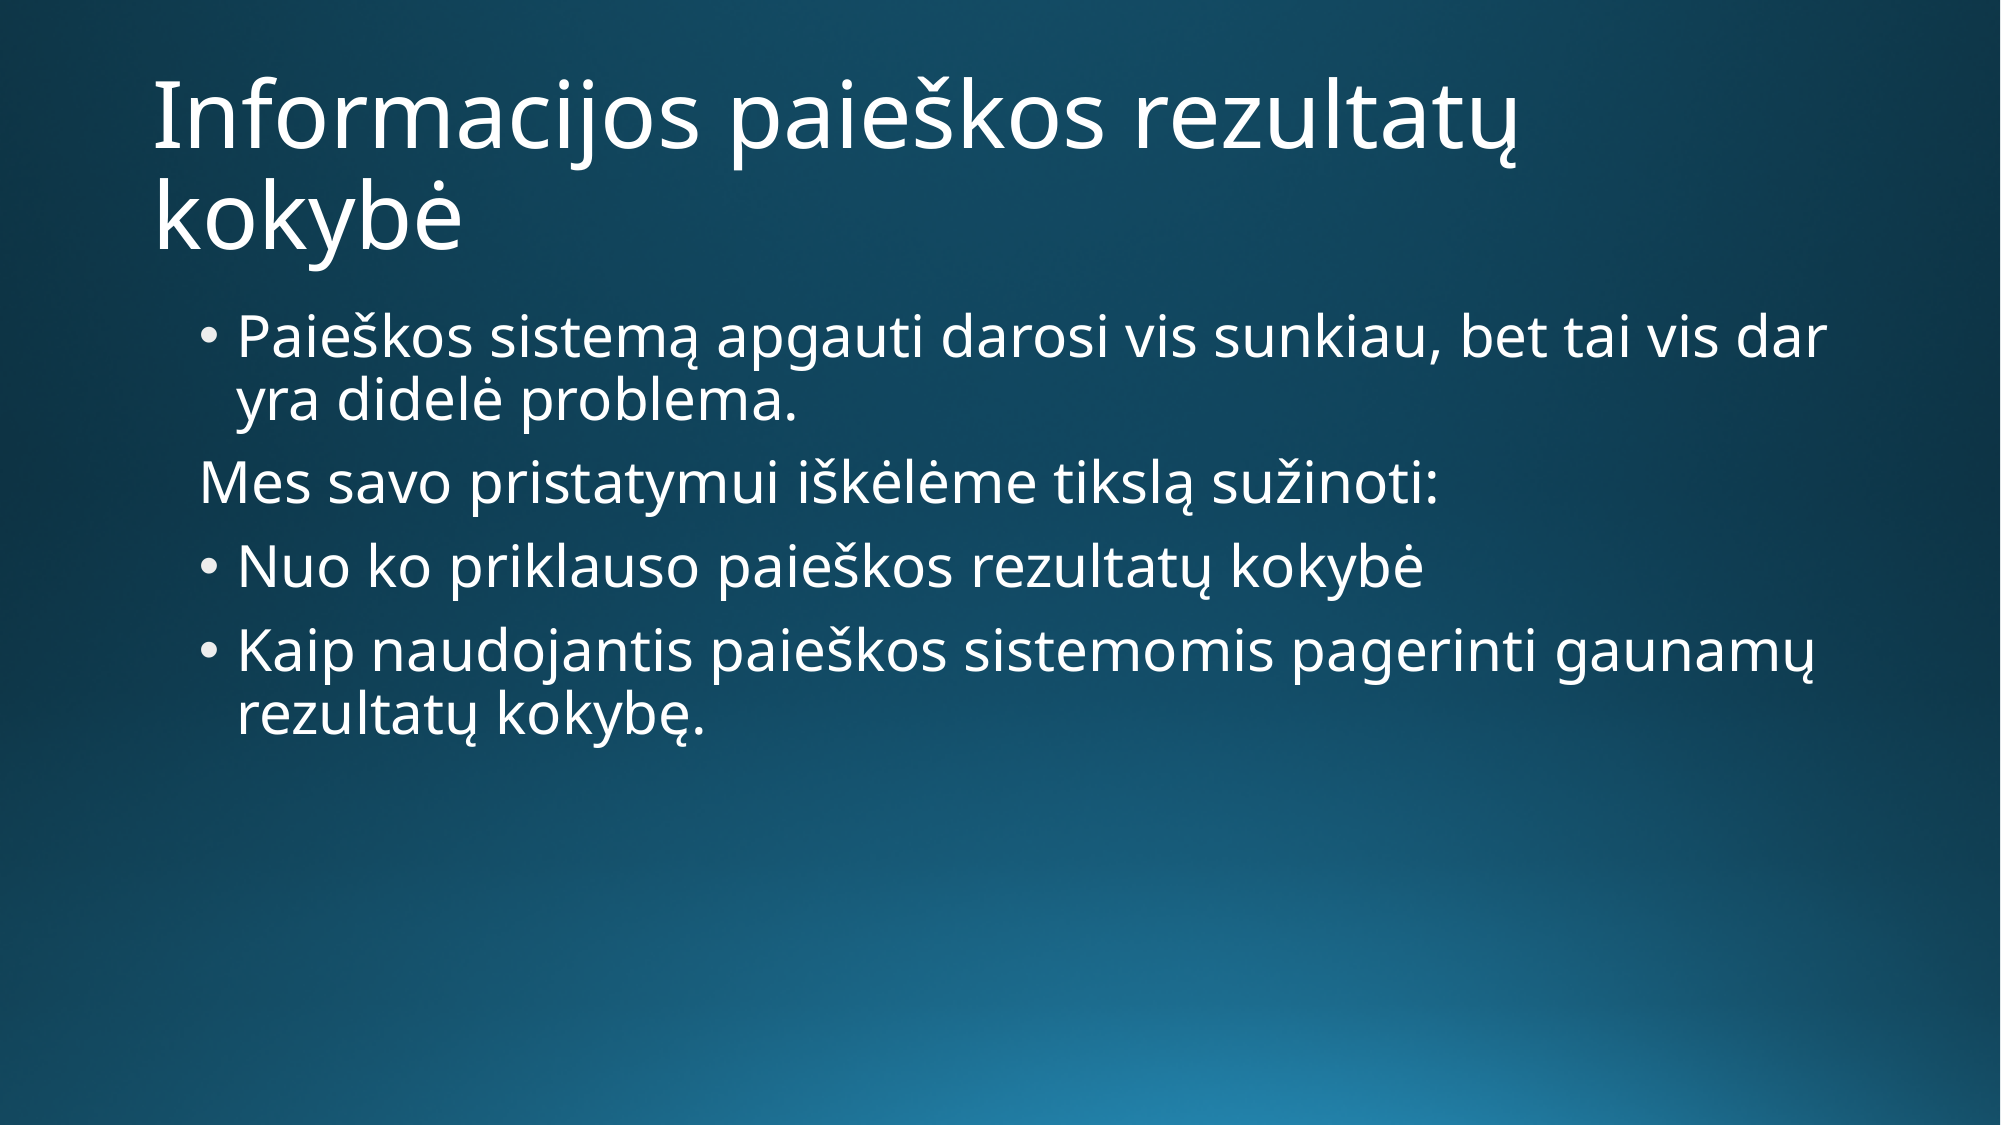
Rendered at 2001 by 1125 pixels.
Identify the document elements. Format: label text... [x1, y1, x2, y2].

title Informacijos paieškos rezultatų kokybė [137, 59, 1863, 278]
list Paieškos sistemą apgauti darosi vis sunkiau, bet tai vis dar yra didelė problema. Mes savo pristatymui iškėlėme tikslą sužinoti: Nuo ko priklauso paieškos rezultatų kokybė Kaip naudojantis paieškos sistemomis pagerinti gaunamų rezultatų kokybę. [183, 299, 1863, 1014]
picture [0, 0, 2001, 1125]
